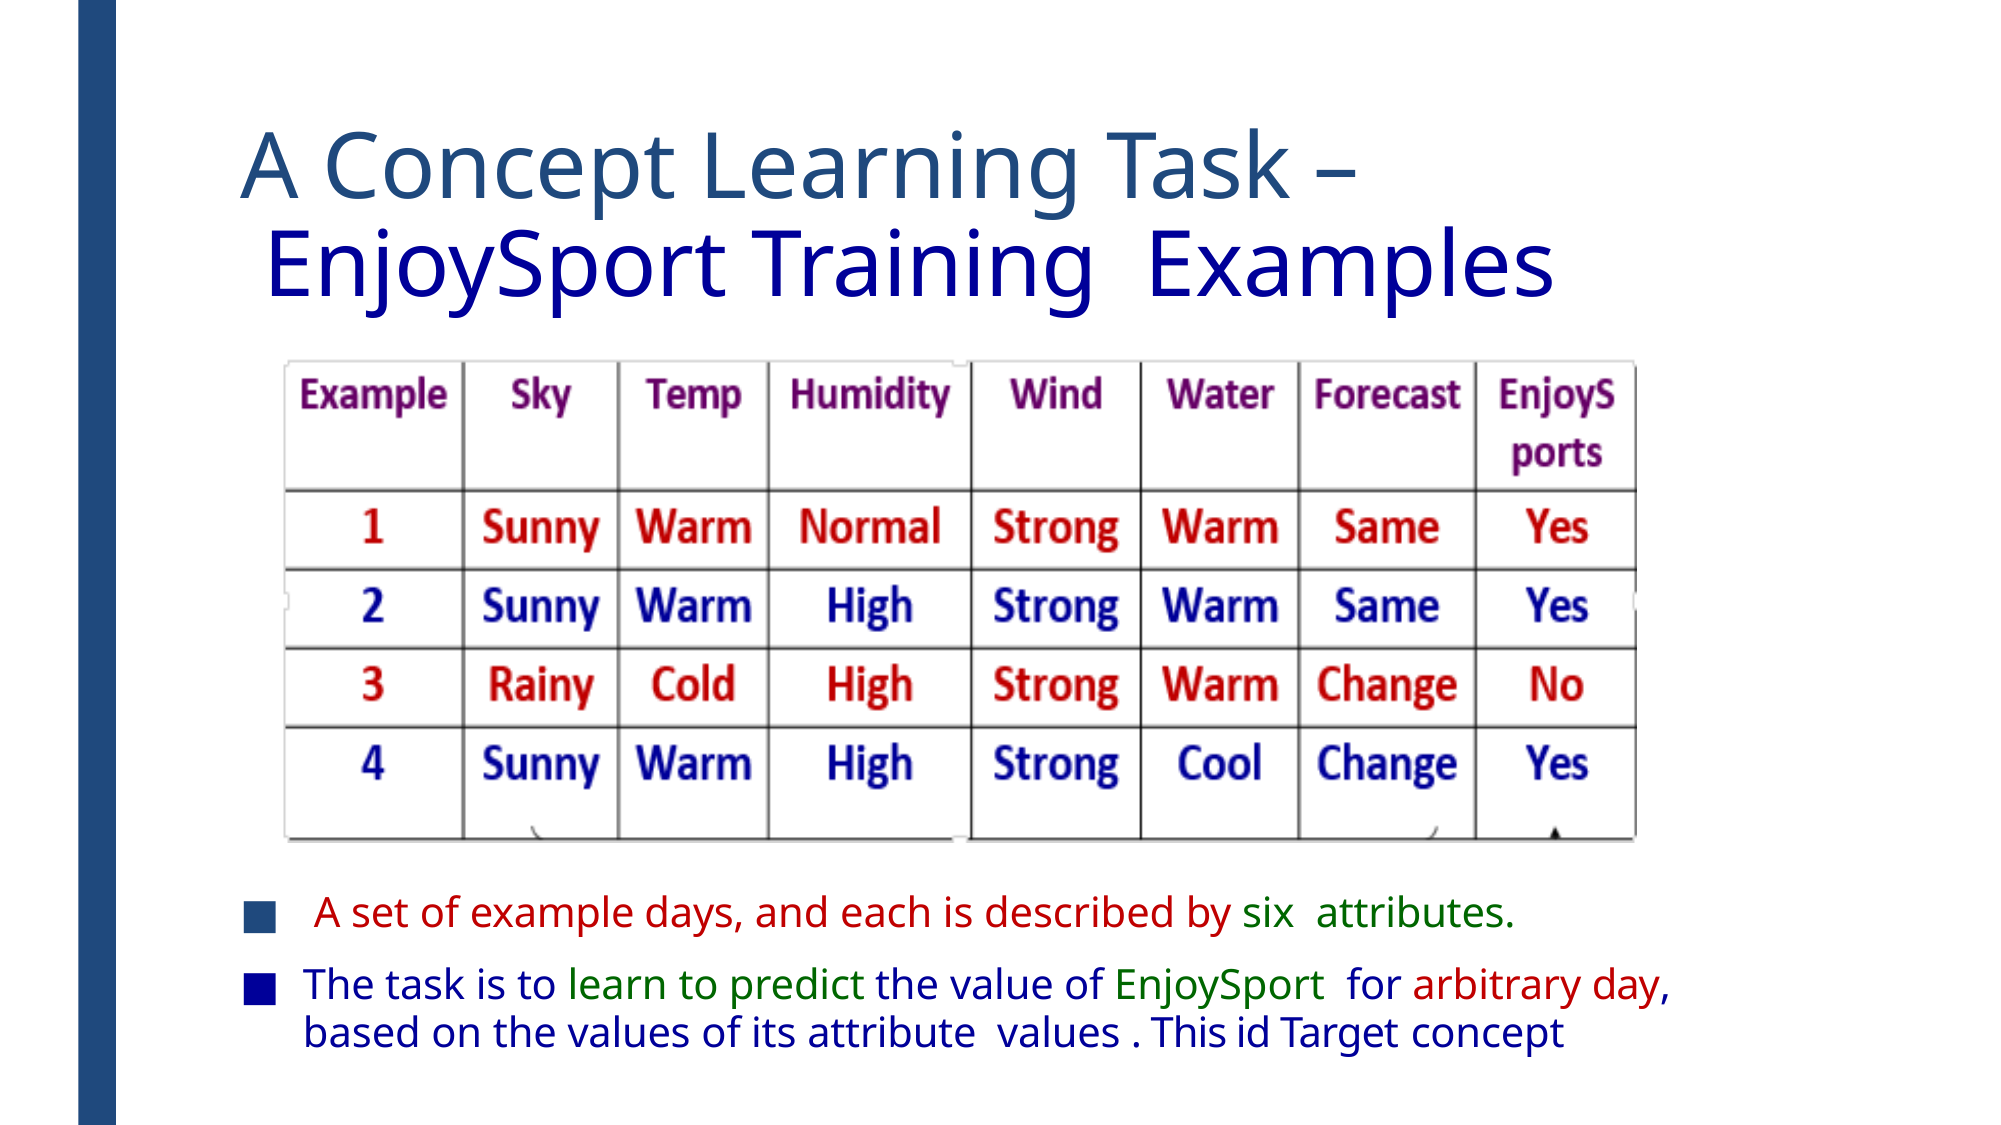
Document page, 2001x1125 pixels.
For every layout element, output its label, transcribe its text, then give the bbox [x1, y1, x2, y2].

list A set of example days, and each is described by six attributes. The task is to learn to predict the value of EnjoySport for arbitrary day, based on the values of its attribute values . This id Target concept [225, 375, 1800, 1125]
title A Concept Learning Task – EnjoySport Training Examples [225, 112, 1800, 357]
picture [282, 356, 1637, 843]
